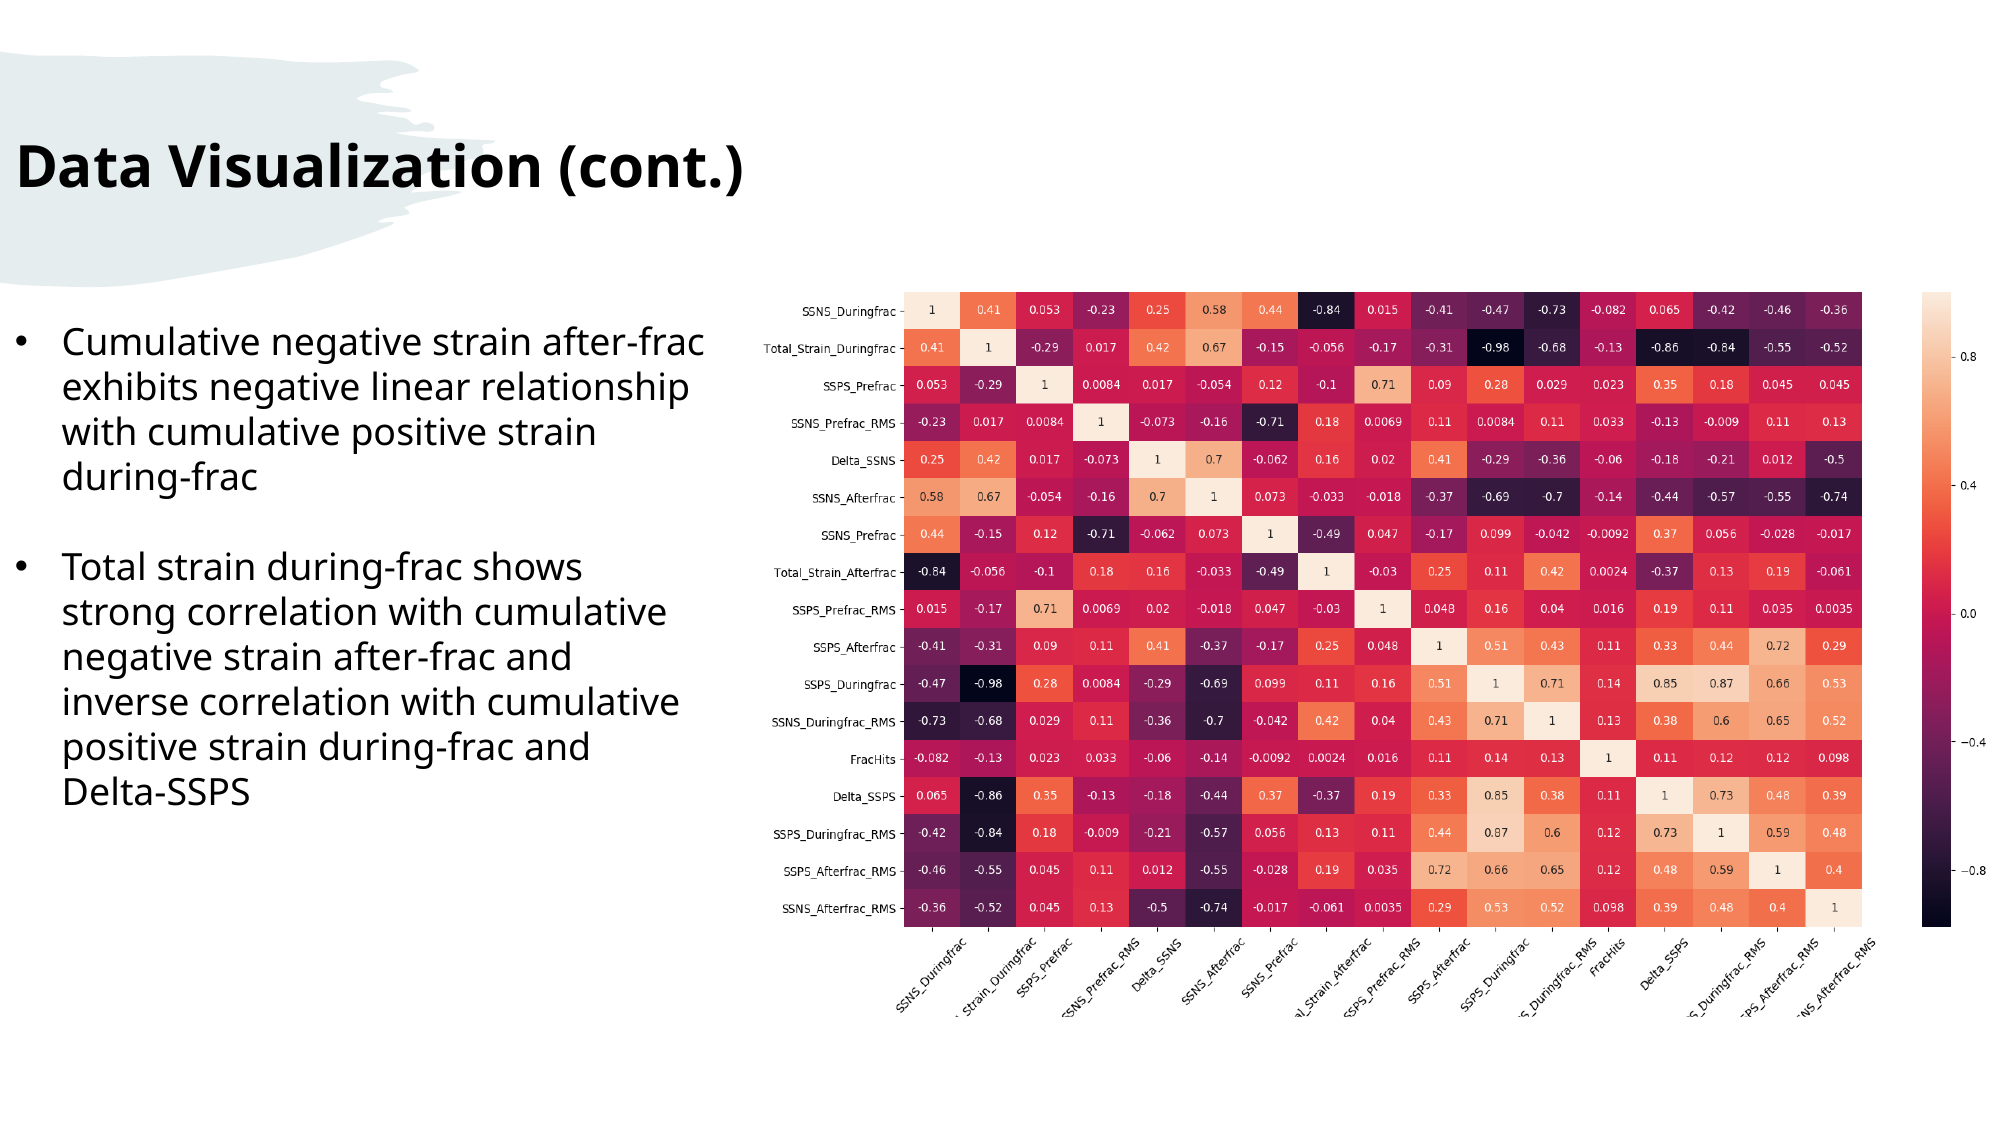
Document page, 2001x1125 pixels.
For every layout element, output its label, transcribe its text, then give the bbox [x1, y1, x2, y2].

picture [709, 266, 2000, 1017]
title Data Visualization (cont.) [0, 59, 2000, 278]
text_box Cumulative negative strain after-frac exhibits negative linear relationship with cumulative positive strain during-frac Total strain during-frac shows strong correlation with cumulative negative strain after-frac and inverse correlation with cumulative positive strain during-frac and Delta-SSPS [0, 310, 709, 821]
